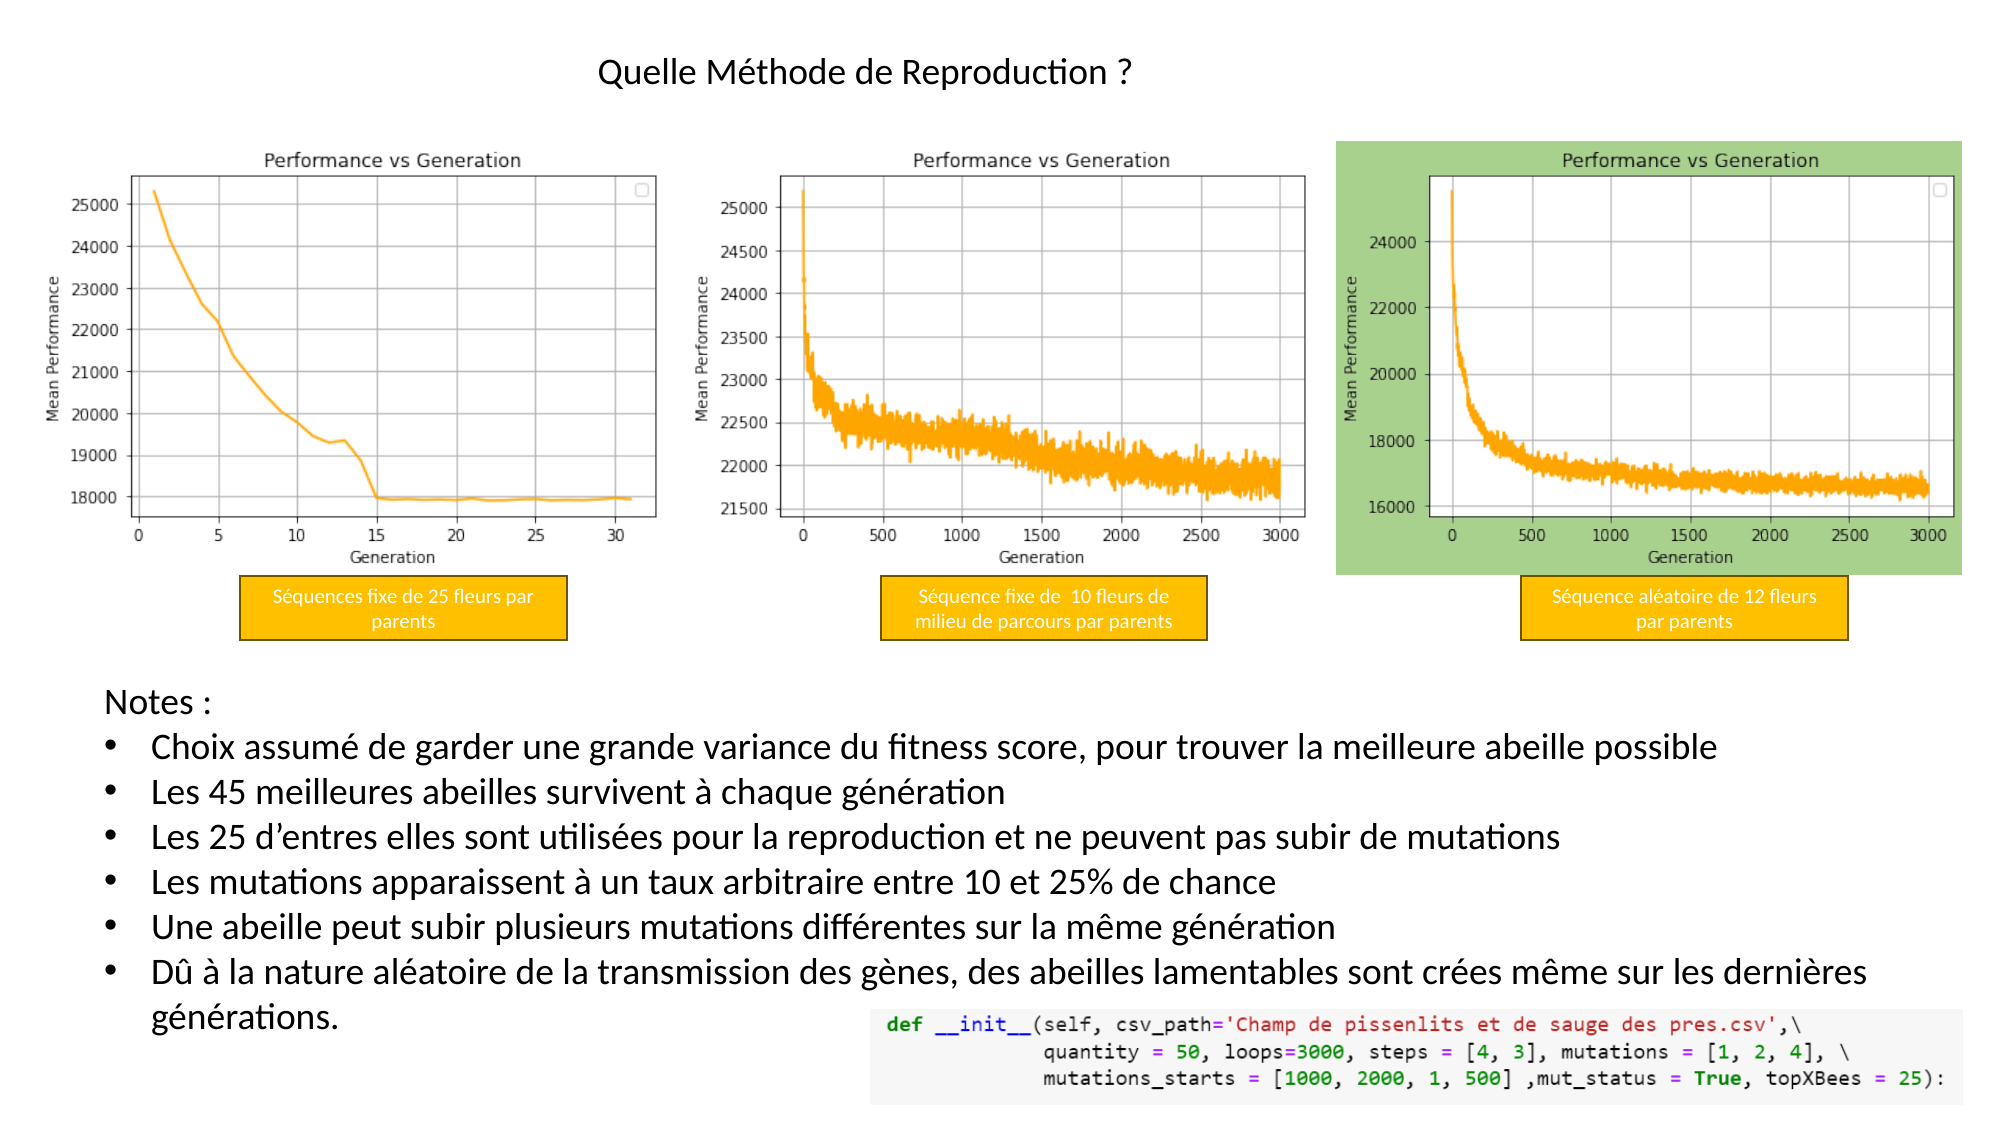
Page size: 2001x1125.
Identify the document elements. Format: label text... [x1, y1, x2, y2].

picture [1335, 141, 1963, 576]
text_box Séquences fixe de 25 fleurs par parents [239, 576, 568, 641]
picture [37, 141, 665, 576]
text_box Quelle Méthode de Reproduction ? [582, 39, 1469, 100]
text_box Séquence aléatoire de 12 fleurs par parents [1520, 576, 1849, 641]
picture [870, 1009, 1963, 1105]
text_box Notes : Choix assumé de garder une grande variance du fitness score, pour trouver la meilleure abeille possible Les 45 meilleures abeilles survivent à chaque génération Les 25 d’entres elles sont utilisées pour la reproduction et ne peuvent pas subir de mutations Les mutations apparaissent à un taux arbitraire entre 10 et 25% de chance Une abeille peut subir plusieurs mutations différentes sur la même génération Dû à la nature aléatoire de la transmission des gènes, des abeilles lamentables sont crées même sur les dernières générations. [89, 669, 1938, 1125]
picture [686, 141, 1314, 576]
text_box Séquence fixe de 10 fleurs de milieu de parcours par parents [880, 576, 1208, 641]
